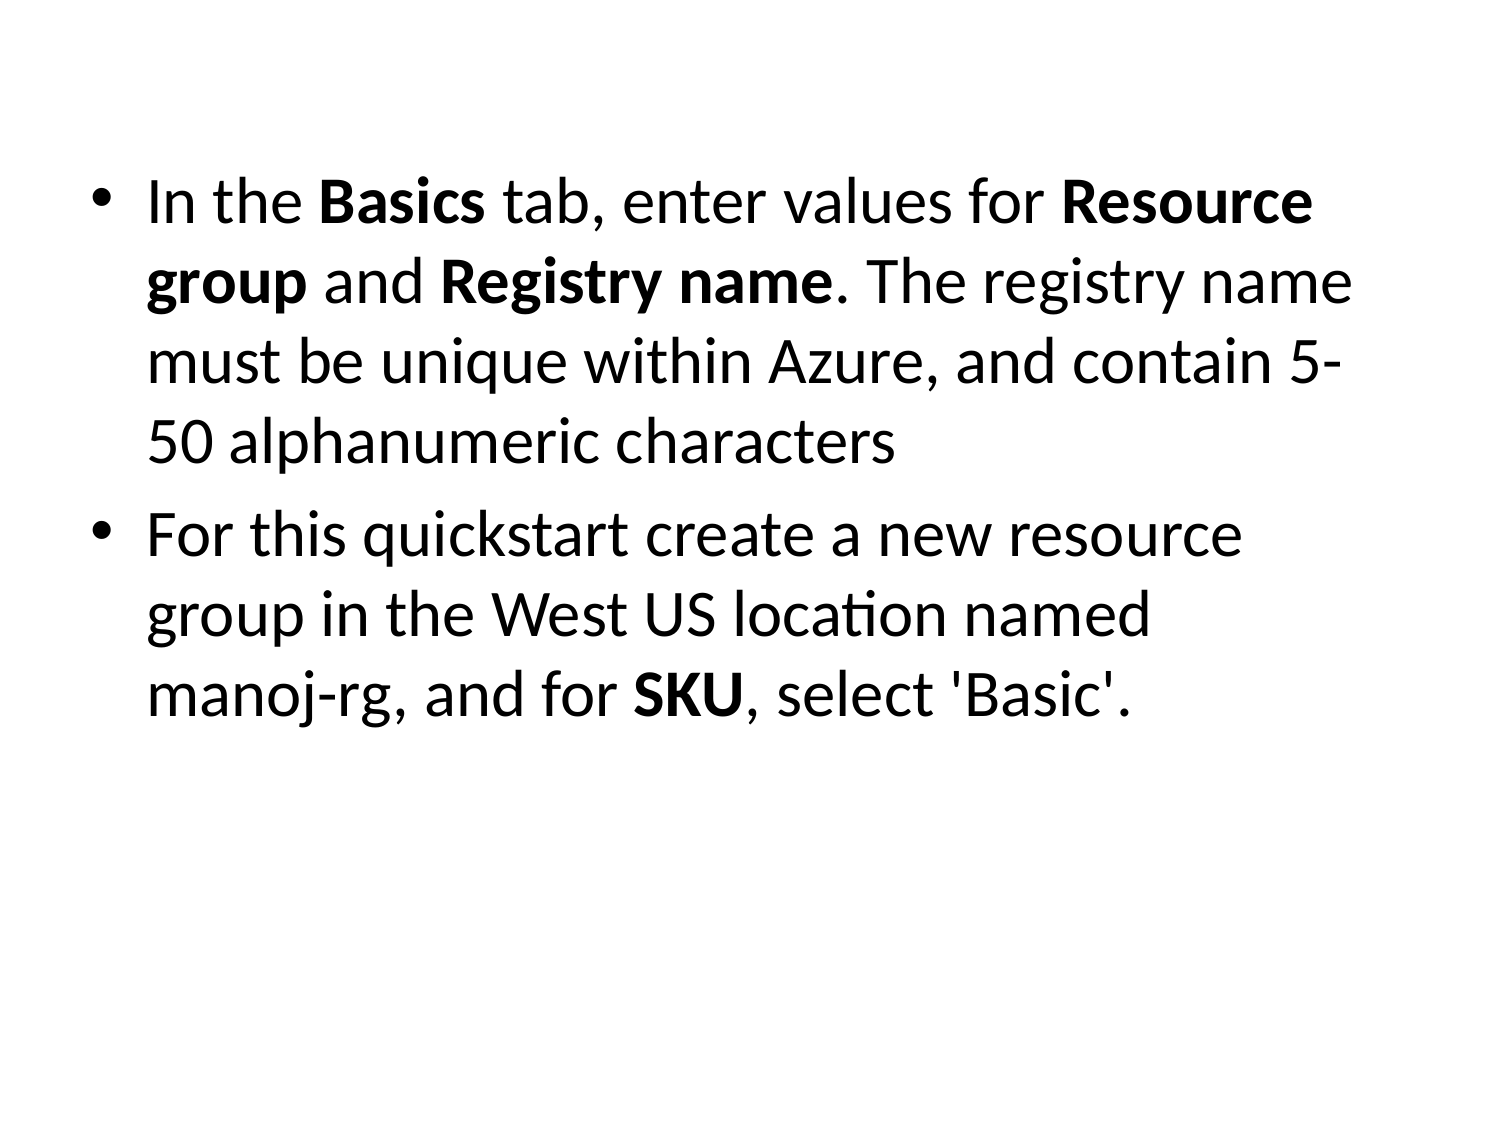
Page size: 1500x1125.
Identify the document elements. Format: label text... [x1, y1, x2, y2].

list In the Basics tab, enter values for Resource group and Registry name. The registry name must be unique within Azure, and contain 5-50 alphanumeric characters For this quickstart create a new resource group in the West US location named manoj-rg, and for SKU, select 'Basic'. [75, 149, 1425, 1005]
